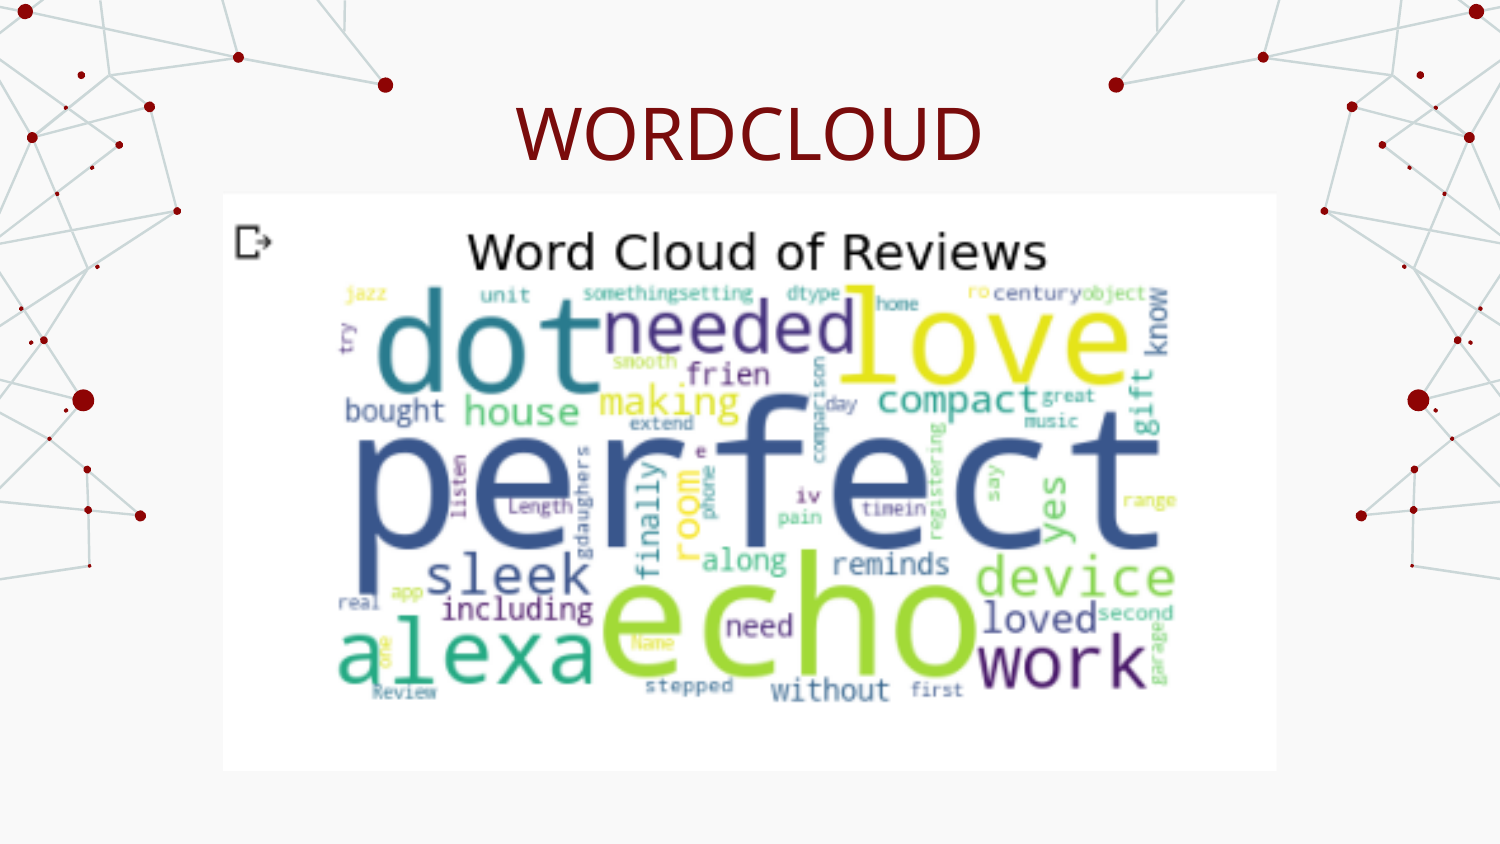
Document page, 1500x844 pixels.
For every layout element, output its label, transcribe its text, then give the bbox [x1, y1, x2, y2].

picture [222, 191, 1277, 771]
title WORDCLOUD [118, 72, 1382, 167]
